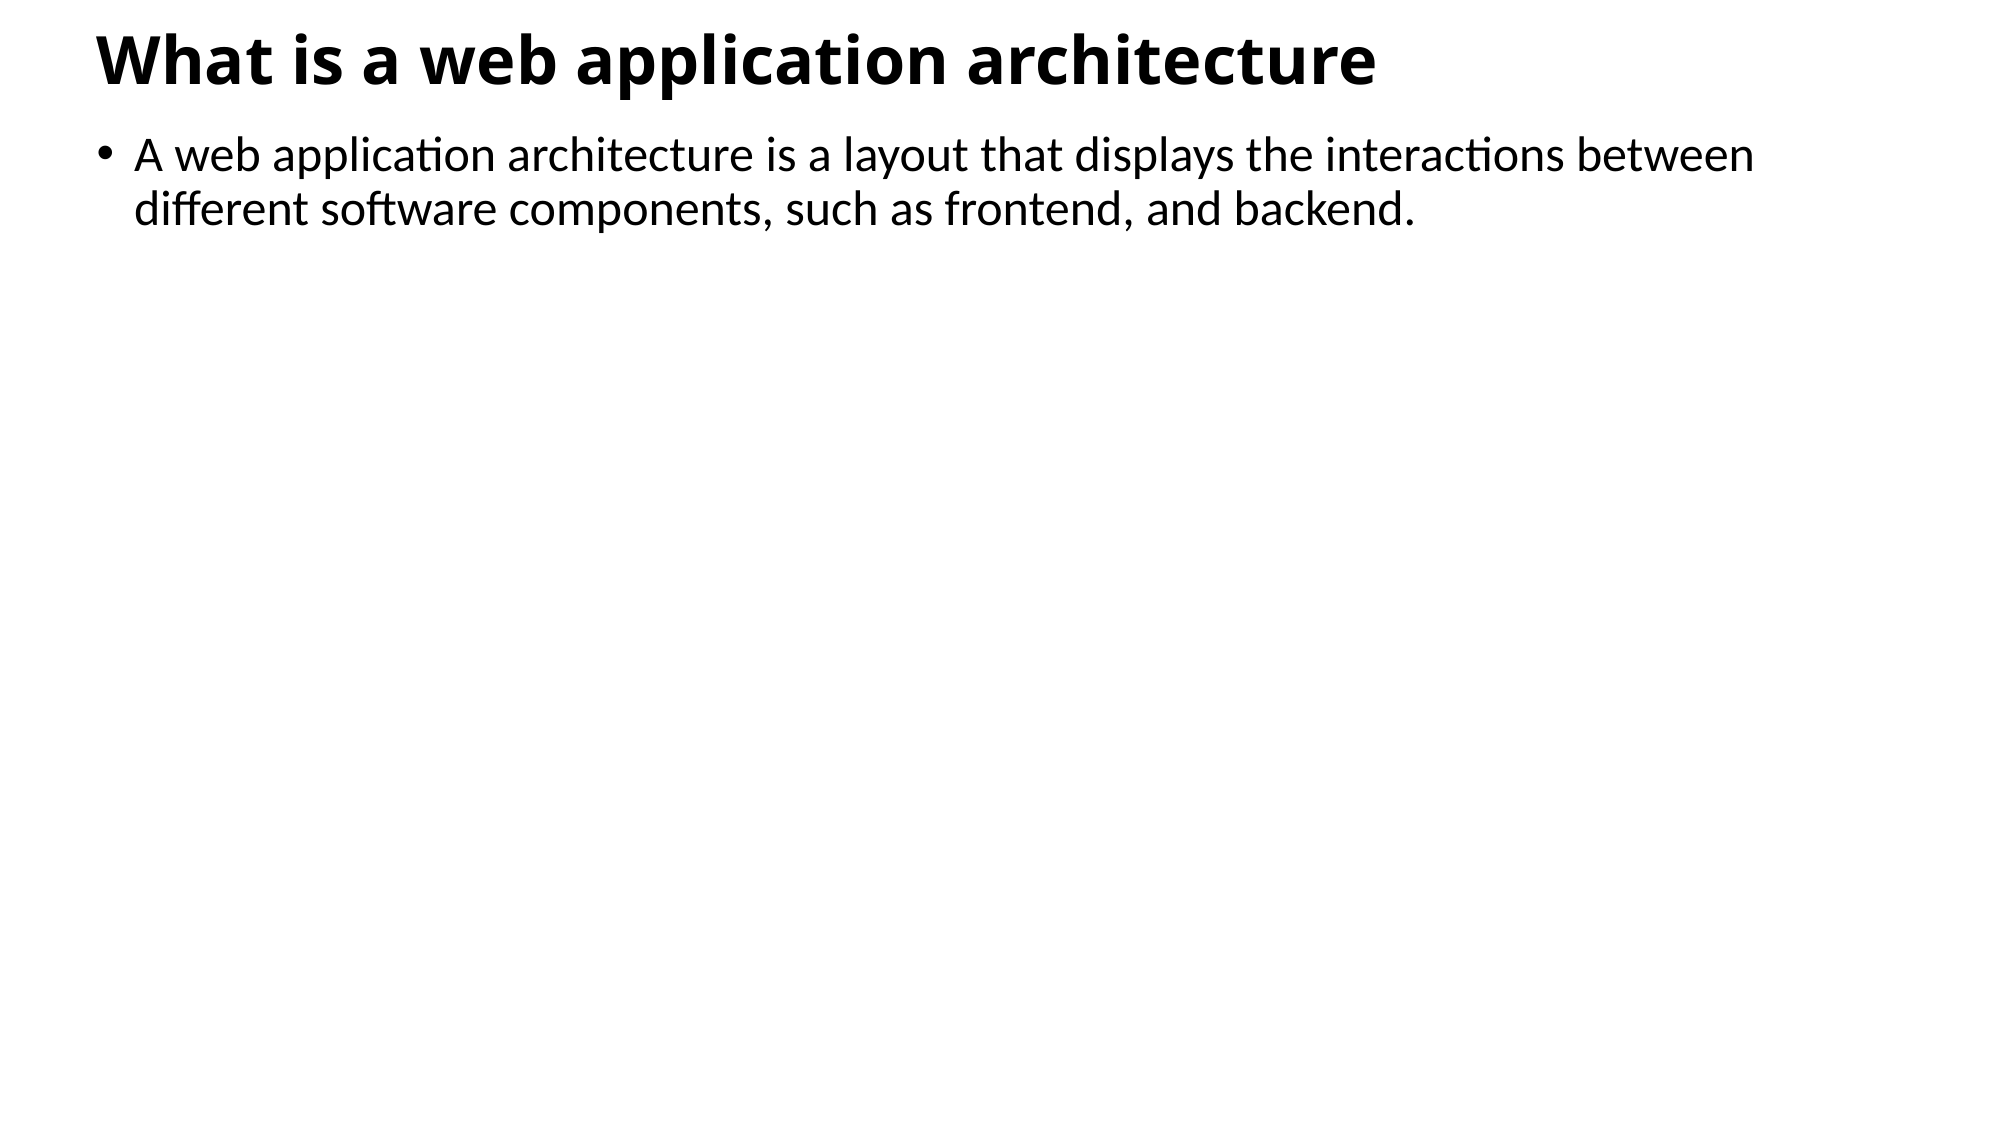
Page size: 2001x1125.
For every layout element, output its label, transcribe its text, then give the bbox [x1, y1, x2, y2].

title What is a web application architecture [81, 4, 1449, 121]
list A web application architecture is a layout that displays the interactions between different software components, such as frontend, and backend. [81, 121, 1864, 1004]
